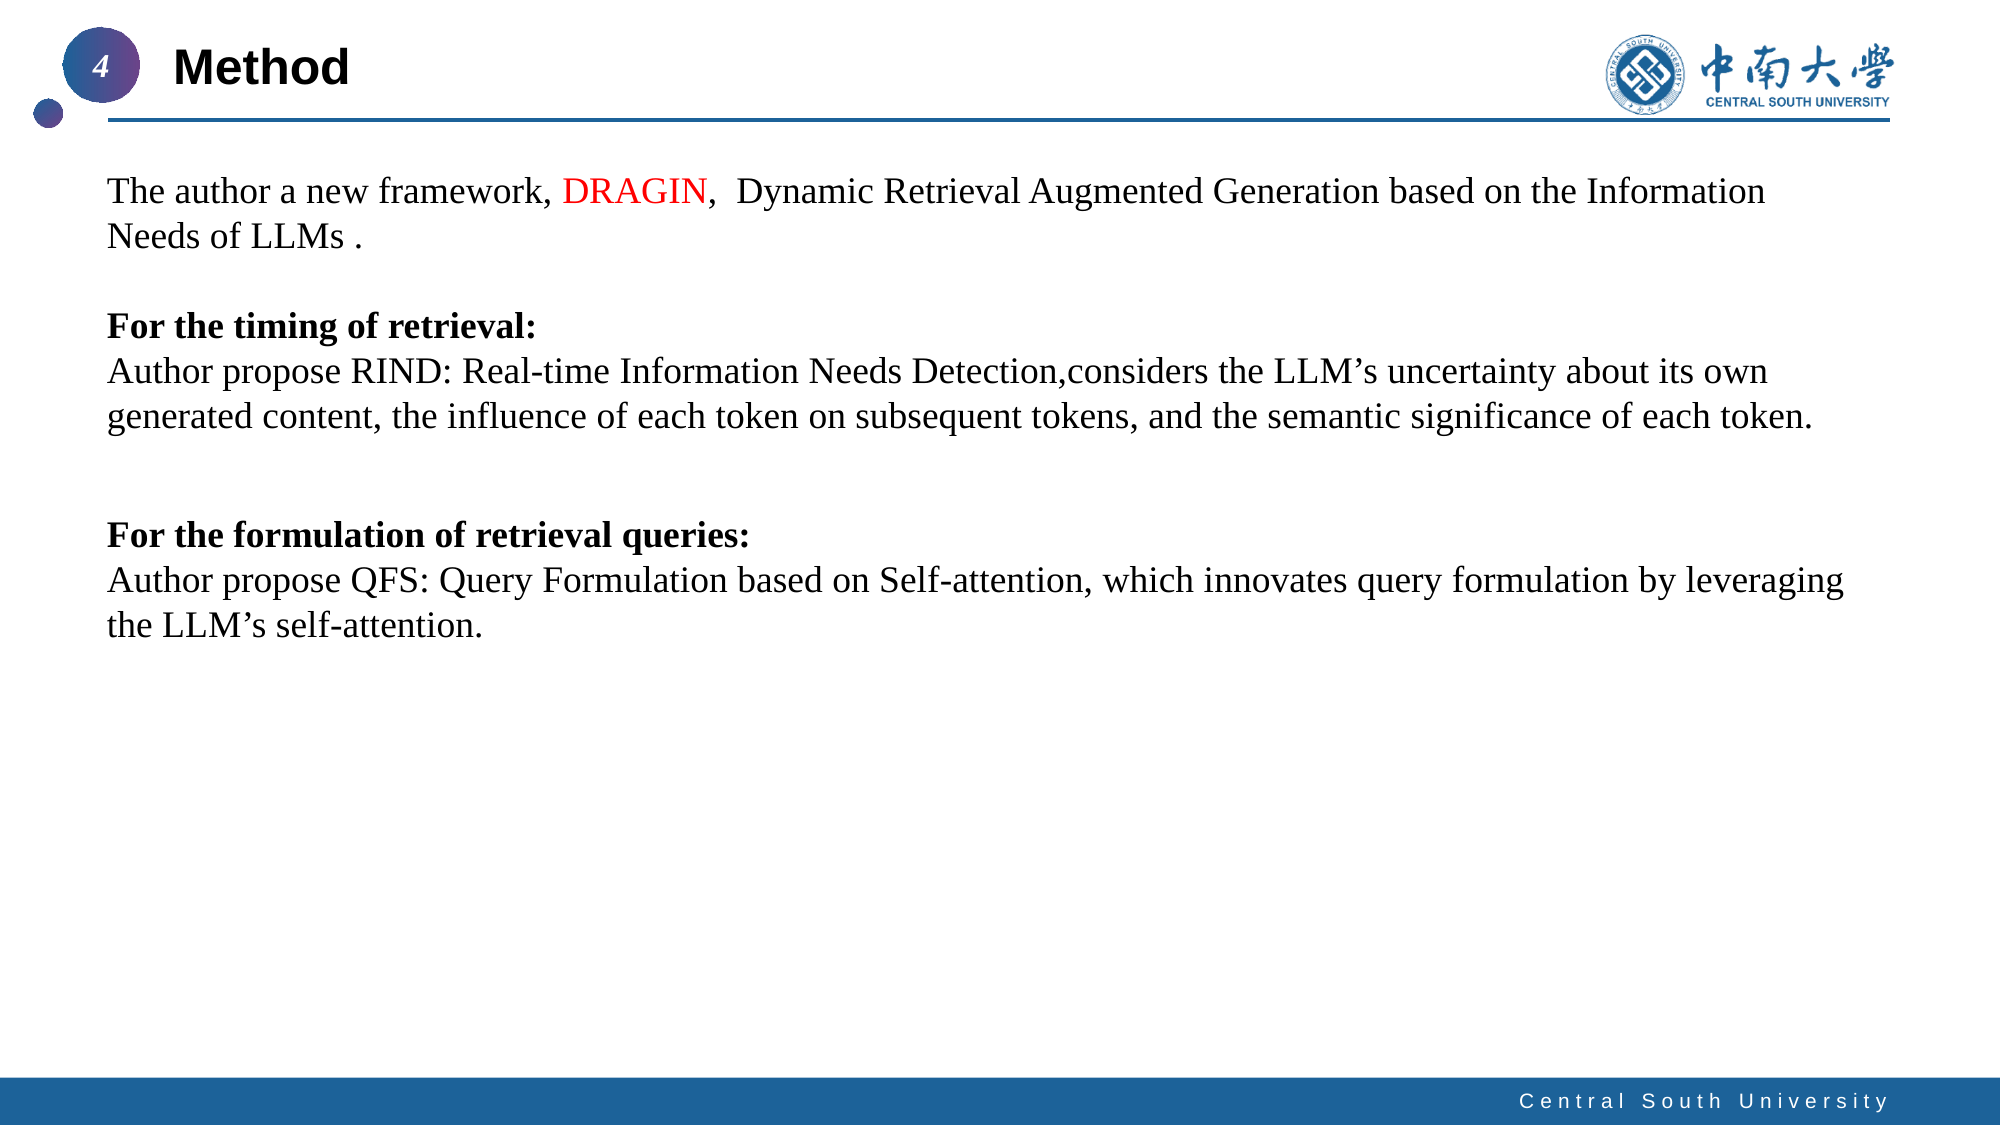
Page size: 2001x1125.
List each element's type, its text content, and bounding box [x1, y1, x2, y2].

text_box Method [173, 15, 427, 103]
text_box [0, 1077, 2000, 1125]
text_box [33, 26, 140, 128]
text_box Central South University [1504, 1080, 1902, 1120]
text_box The author a new framework, DRAGIN, Dynamic Retrieval Augmented Generation based on the Information Needs of LLMs . For the timing of retrieval: Author propose RIND: Real-time Information Needs Detection,considers the LLM’s uncertainty about its own generated content, the influence of each token on subsequent tokens, and the semantic significance of each token. [92, 158, 1842, 292]
picture [1595, 28, 1907, 121]
text_box For the formulation of retrieval queries: Author propose QFS: Query Formulation based on Self-attention, which innovates query formulation by leveraging the LLM’s self-attention. [92, 502, 1862, 653]
